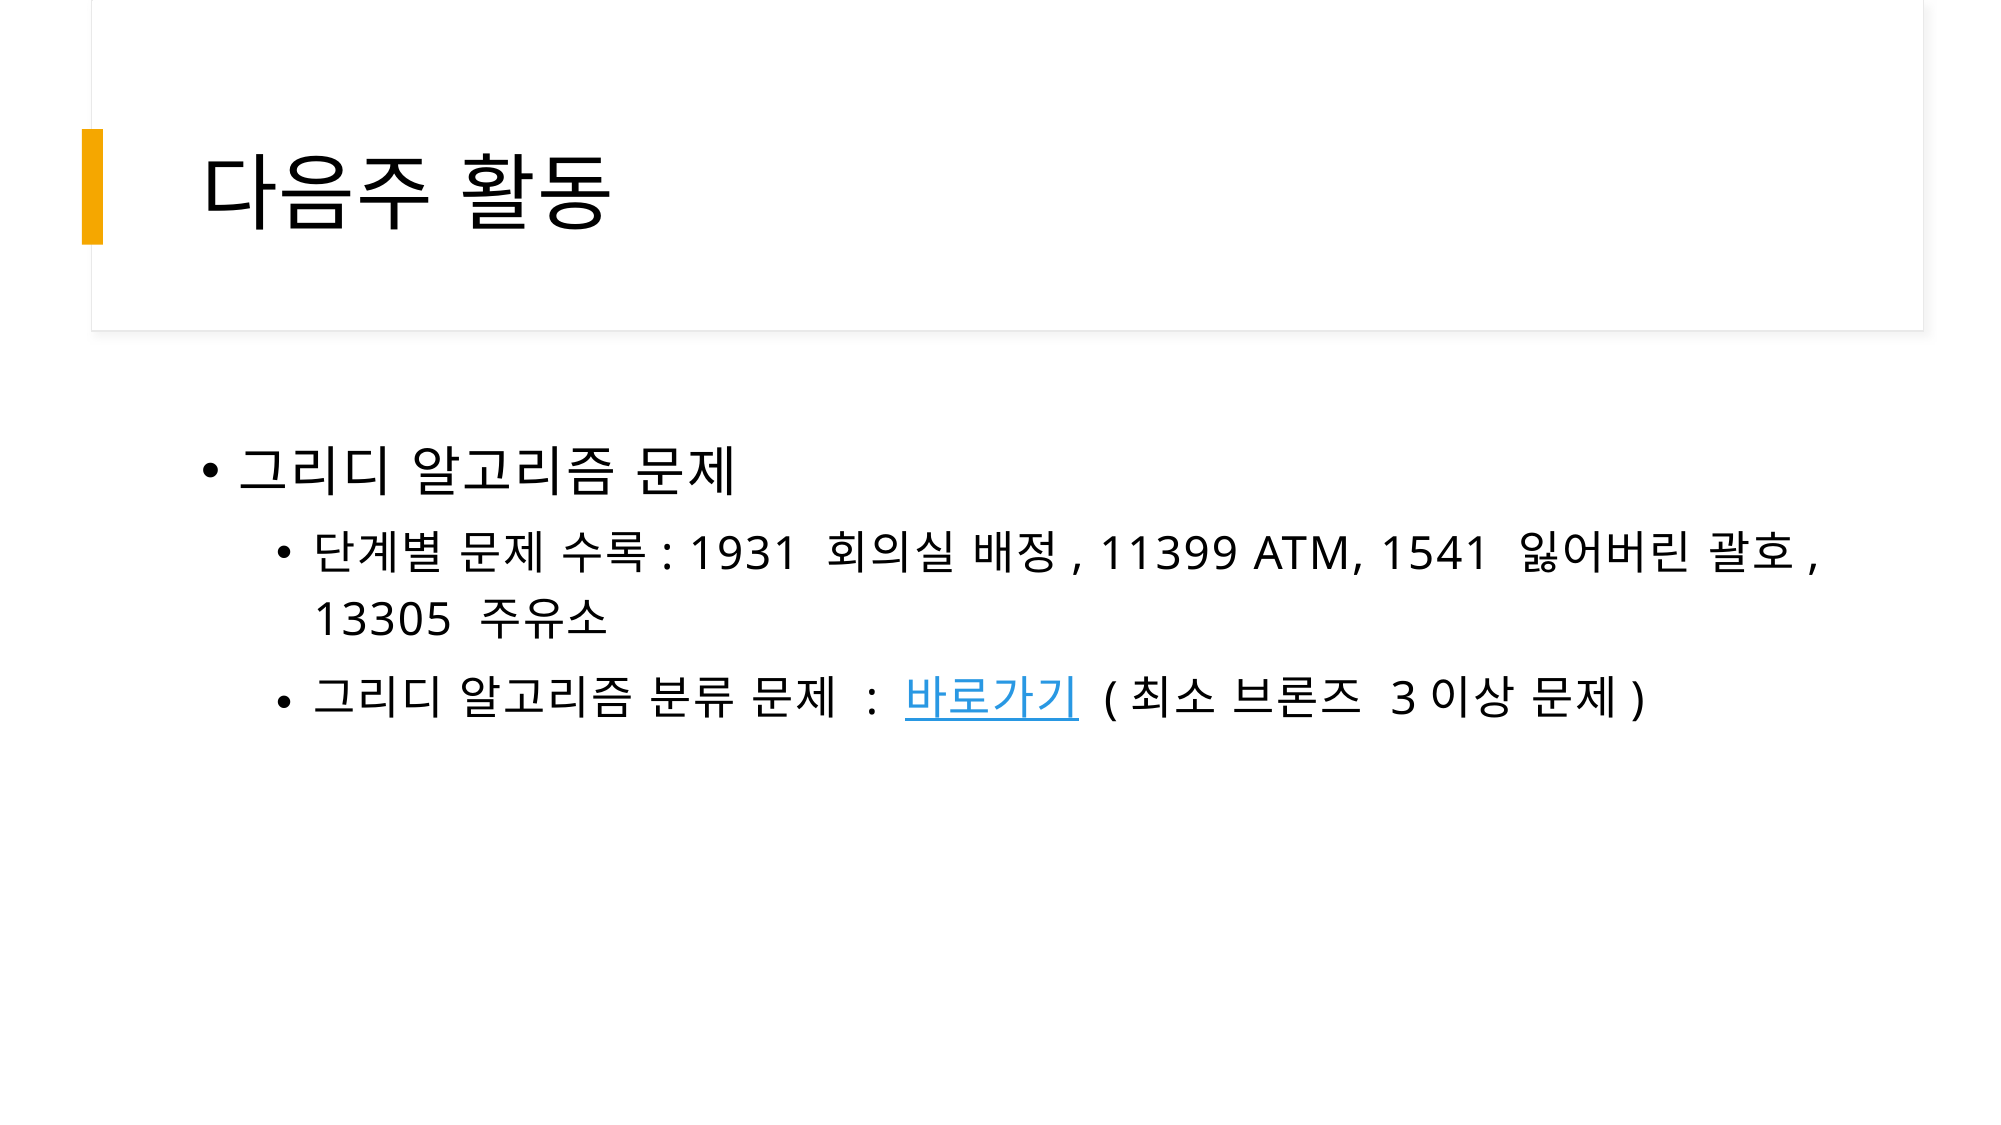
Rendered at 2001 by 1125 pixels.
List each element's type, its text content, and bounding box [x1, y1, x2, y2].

list 그리디 알고리즘 문제 단계별 문제 수록: 1931 회의실 배정, 11399 ATM, 1541 잃어버린 괄호, 13305 주유소 그리디 알고리즘 분류 문제 : 바로가기 (최소 브론즈 3이상 문제) [183, 406, 1851, 1013]
title 다음주 활동 [183, 90, 1851, 284]
